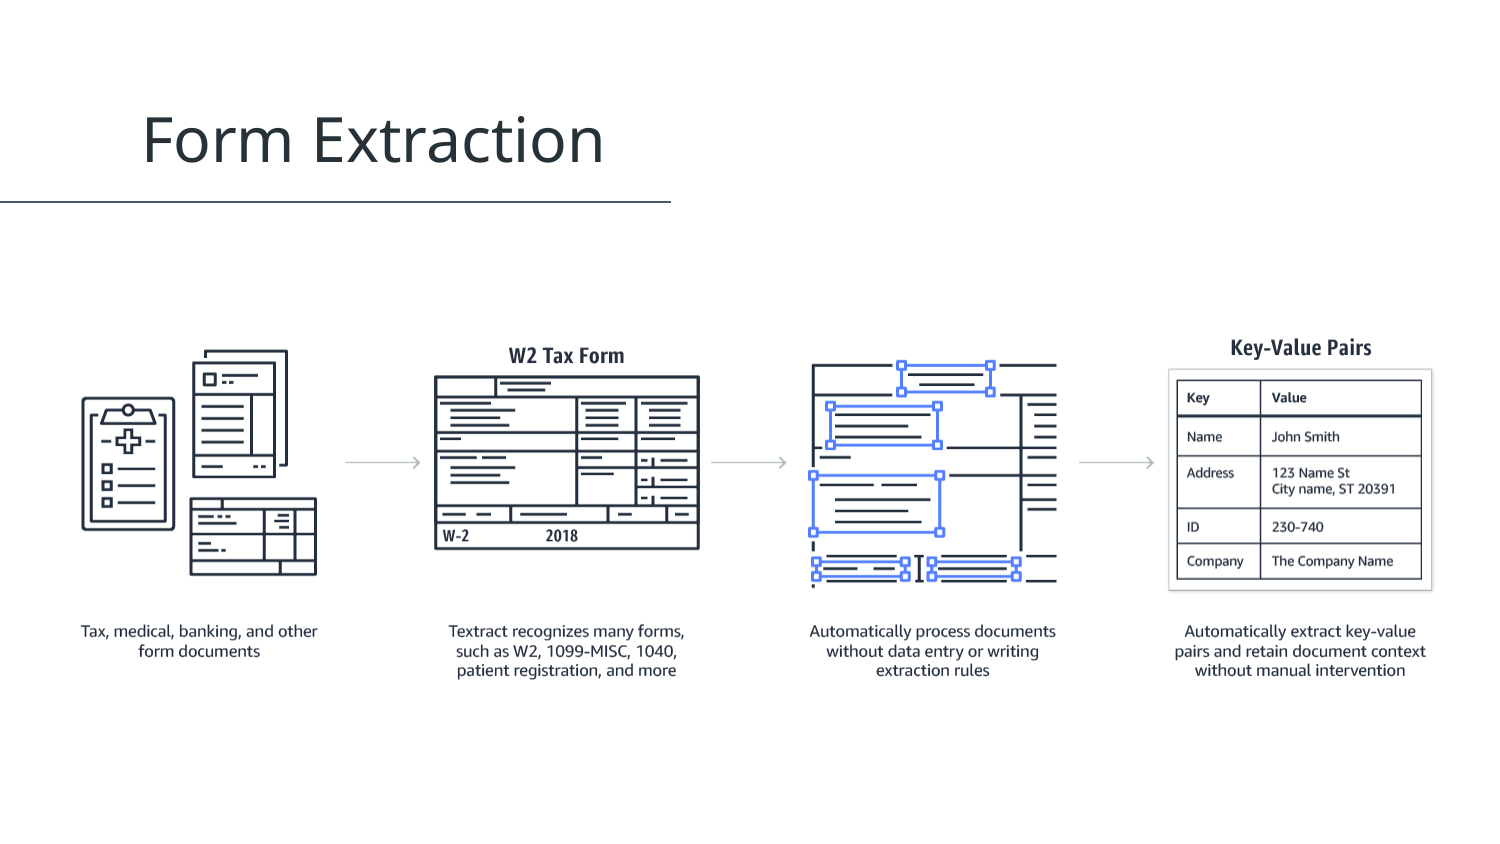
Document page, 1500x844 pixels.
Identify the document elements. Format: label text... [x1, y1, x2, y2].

picture [0, 285, 1500, 737]
title Form Extraction [126, 66, 846, 191]
